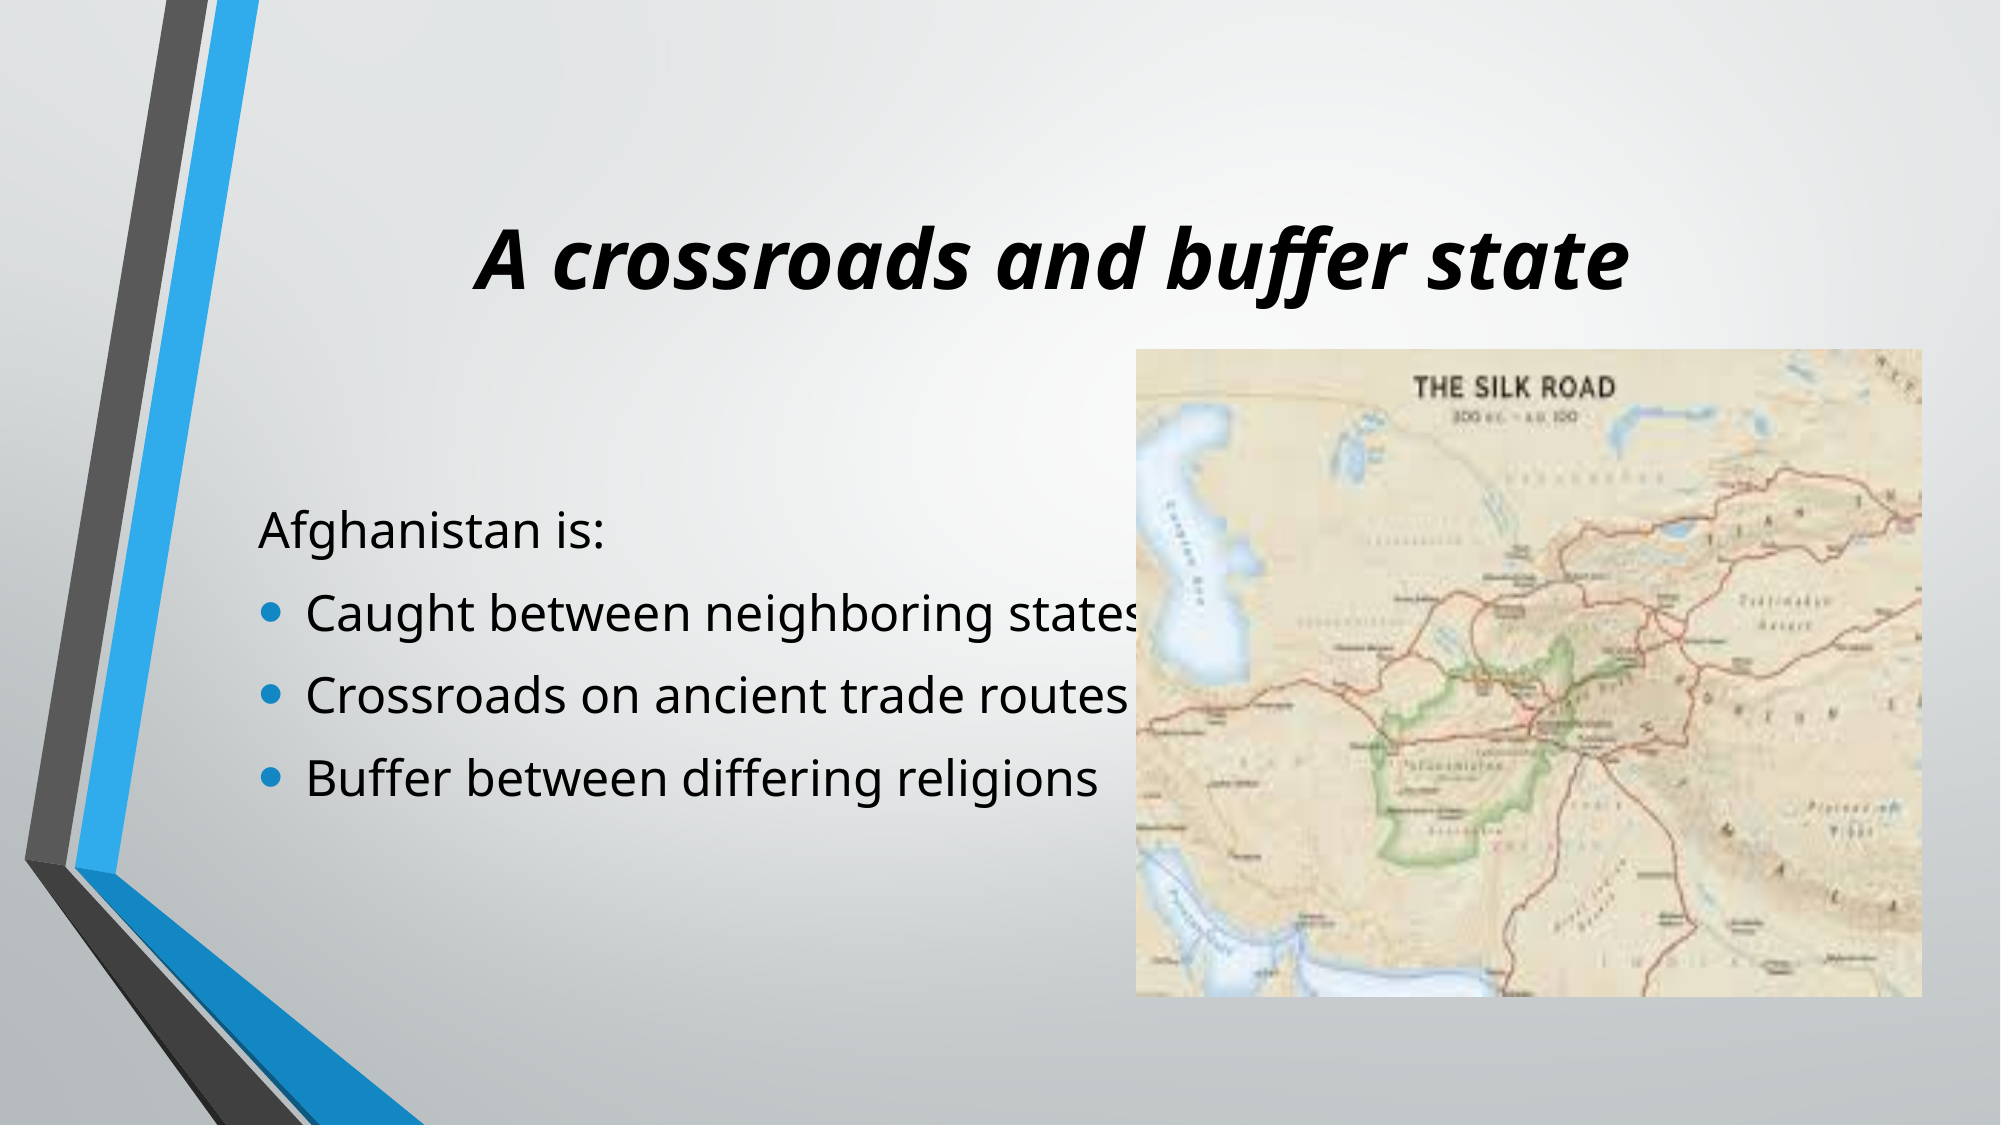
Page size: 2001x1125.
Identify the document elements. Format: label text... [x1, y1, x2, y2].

title A crossroads and buffer state [243, 112, 1887, 400]
picture [1136, 349, 1922, 998]
list Afghanistan is: Caught between neighboring states Crossroads on ancient trade routes Buffer between differing religions [243, 437, 1136, 950]
